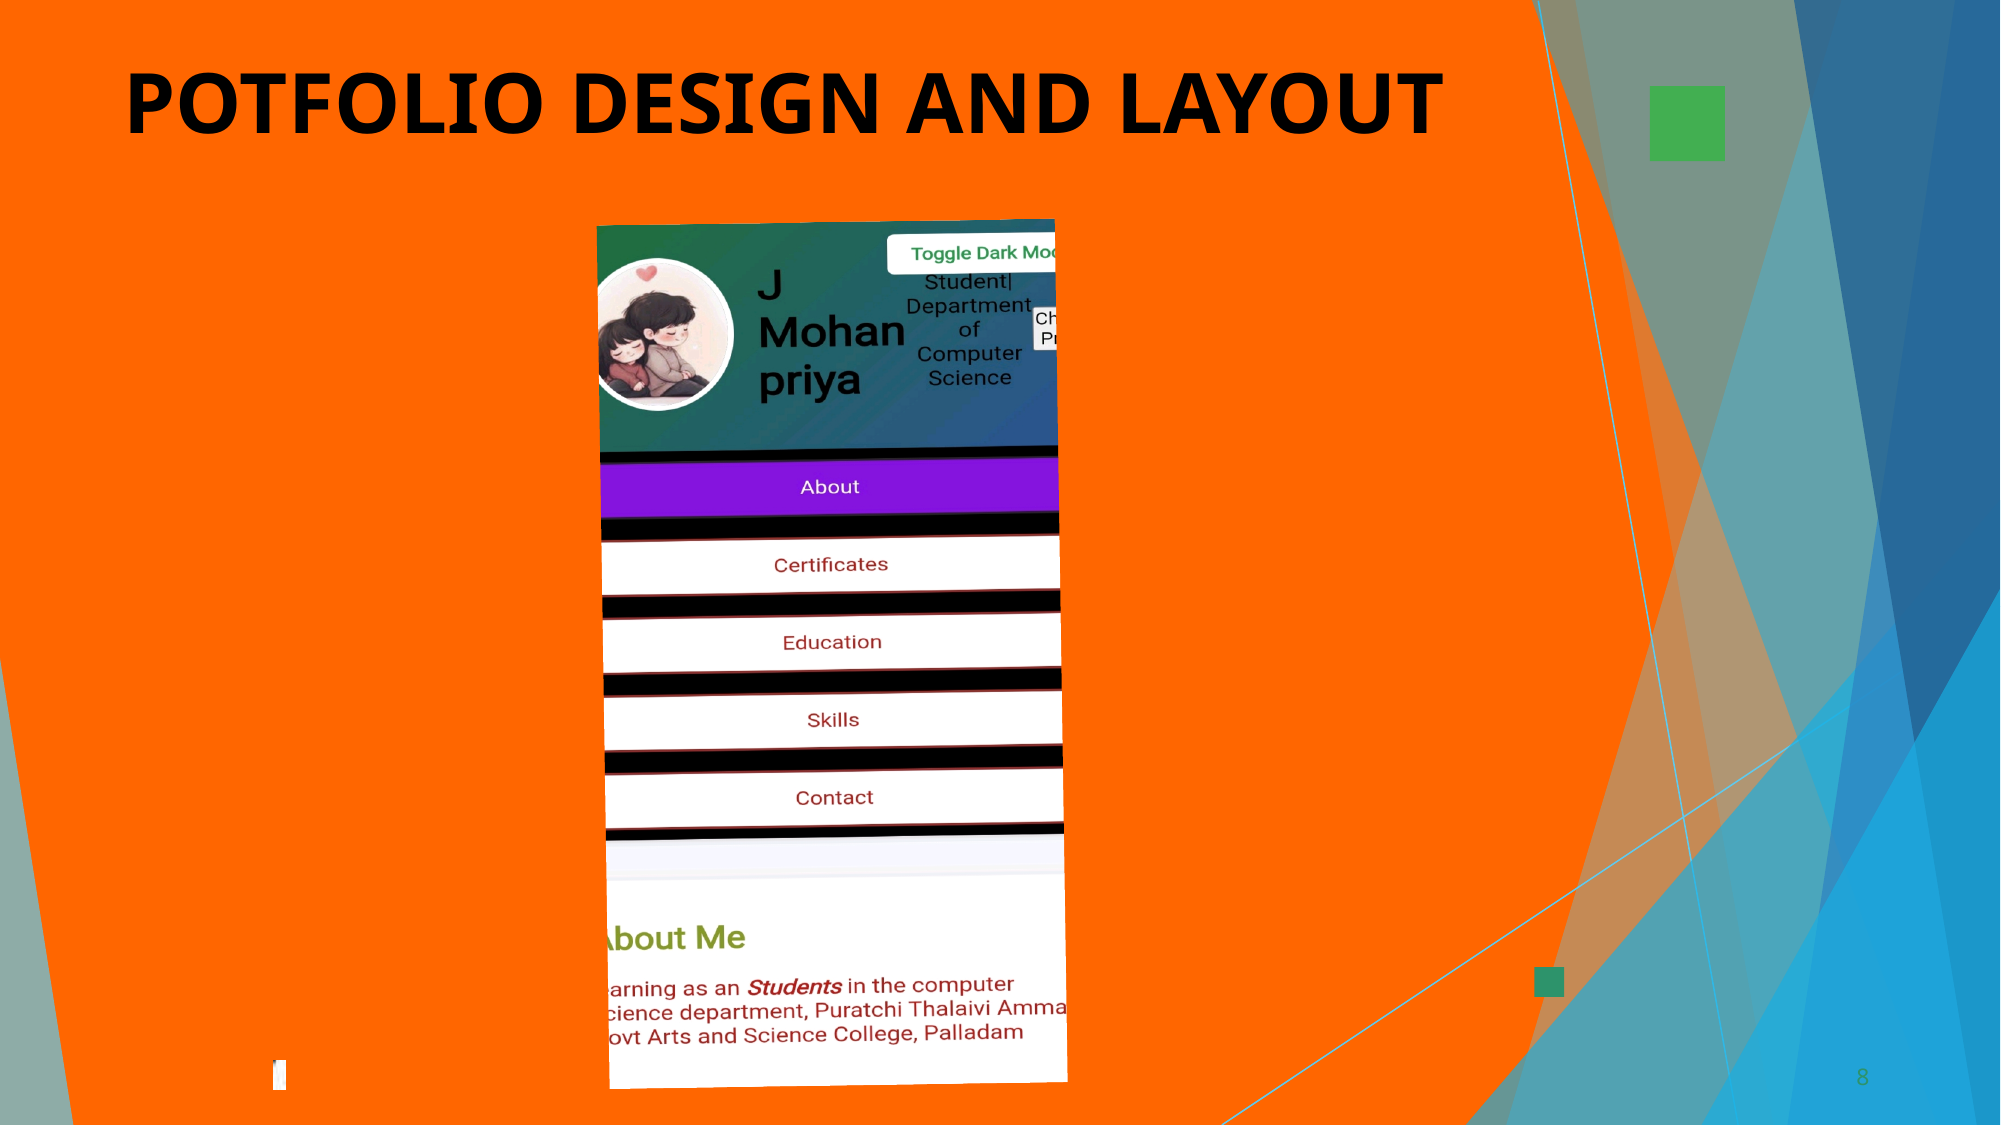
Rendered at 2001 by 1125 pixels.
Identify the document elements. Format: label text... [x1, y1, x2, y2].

text_box [1649, 86, 1725, 162]
text_box 8 [1849, 1061, 1888, 1095]
picture [273, 1060, 287, 1091]
picture [596, 220, 1068, 1089]
text_box [1534, 967, 1565, 997]
text_box POTFOLIO DESIGN AND LAYOUT [121, 47, 1564, 150]
